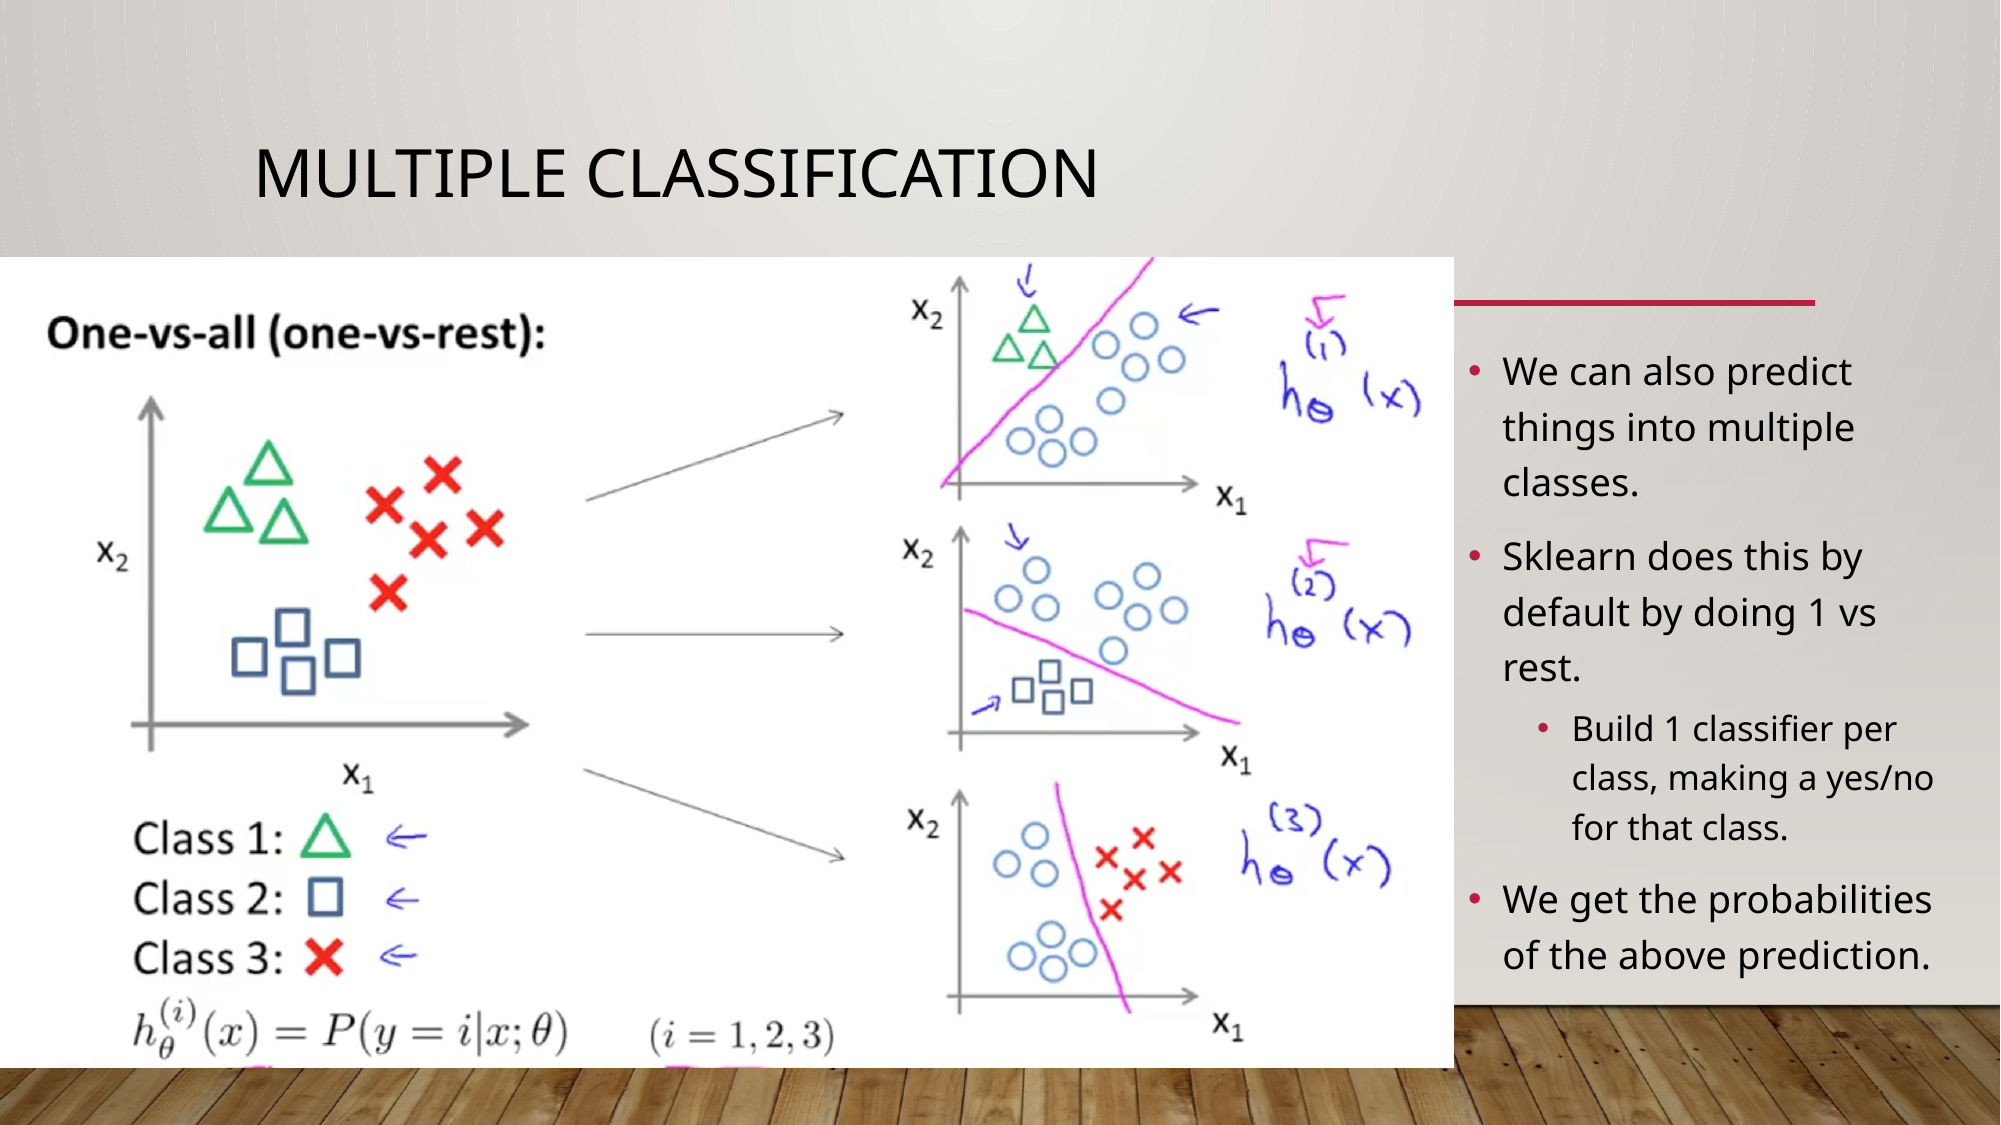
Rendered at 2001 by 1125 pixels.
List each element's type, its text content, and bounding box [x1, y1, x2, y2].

picture [0, 257, 2000, 1125]
list We can also predict things into multiple classes. Sklearn does this by default by doing 1 vs rest. Build 1 classifier per class, making a yes/no for that class. We get the probabilities of the above prediction. [1454, 330, 1972, 993]
title Multiple Classification [238, 131, 1814, 305]
